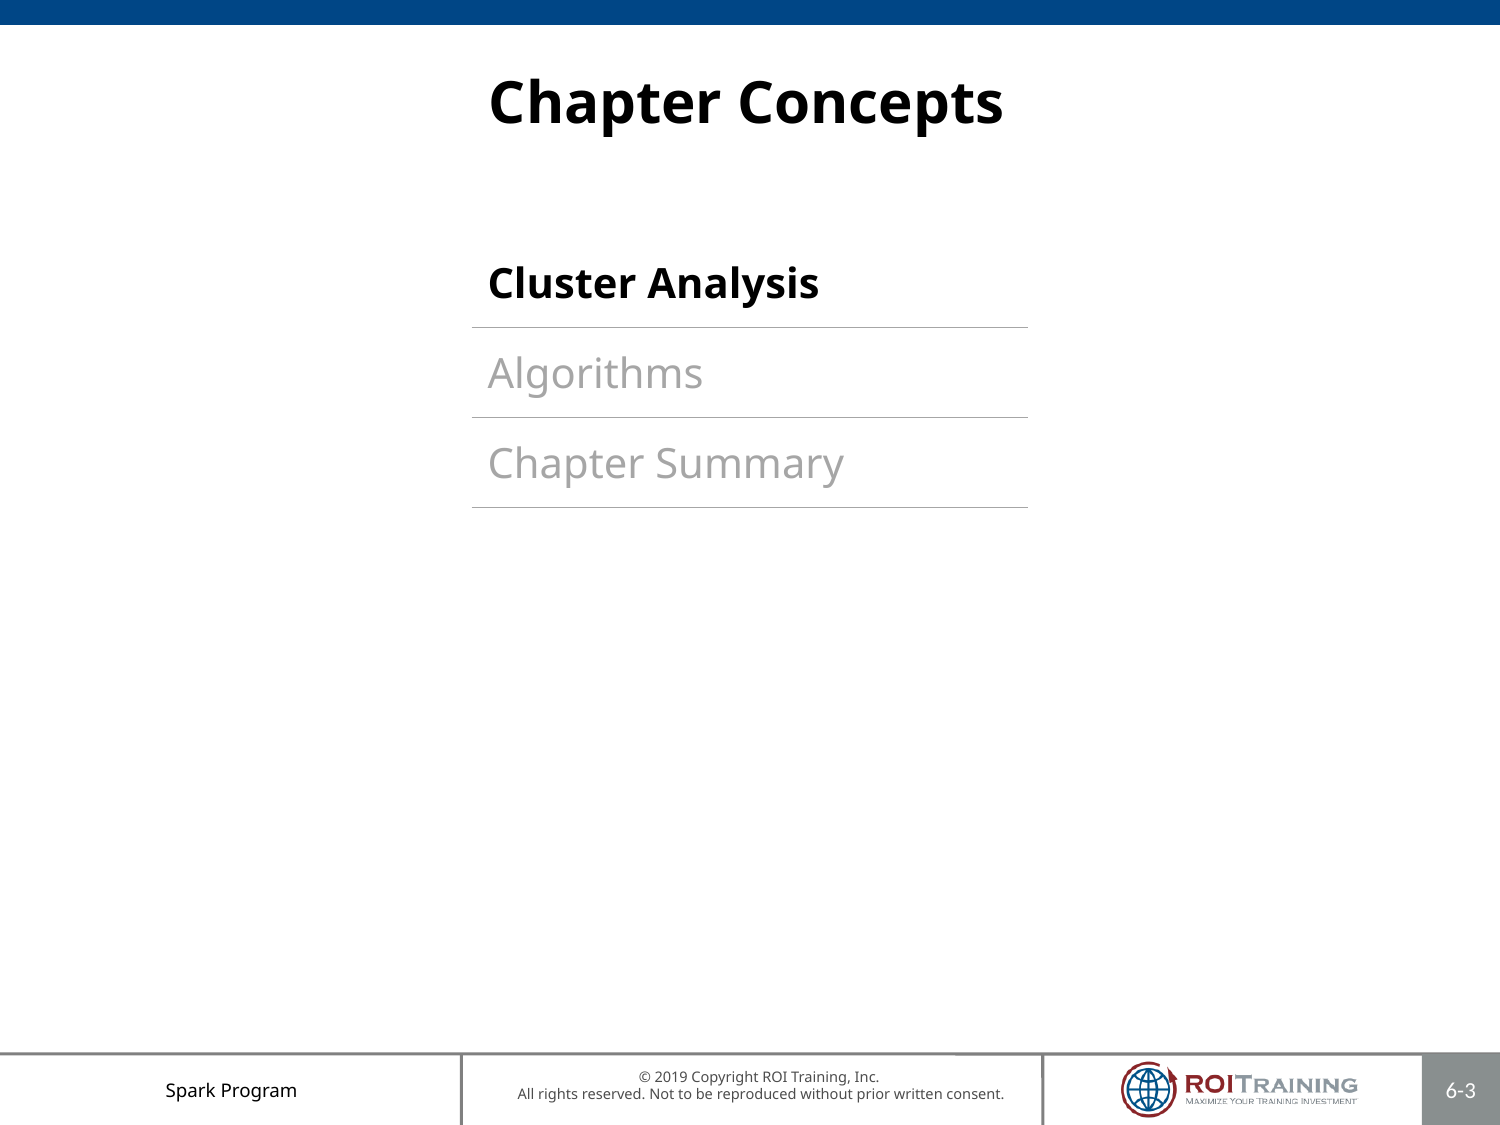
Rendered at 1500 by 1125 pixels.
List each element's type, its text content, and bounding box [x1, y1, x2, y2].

table_cell Chapter Summary [473, 418, 1027, 507]
title Chapter Concepts [172, 48, 1322, 152]
table_cell Algorithms [473, 328, 1027, 417]
table_header Cluster Analysis [473, 238, 1027, 327]
picture [1113, 1060, 1362, 1118]
